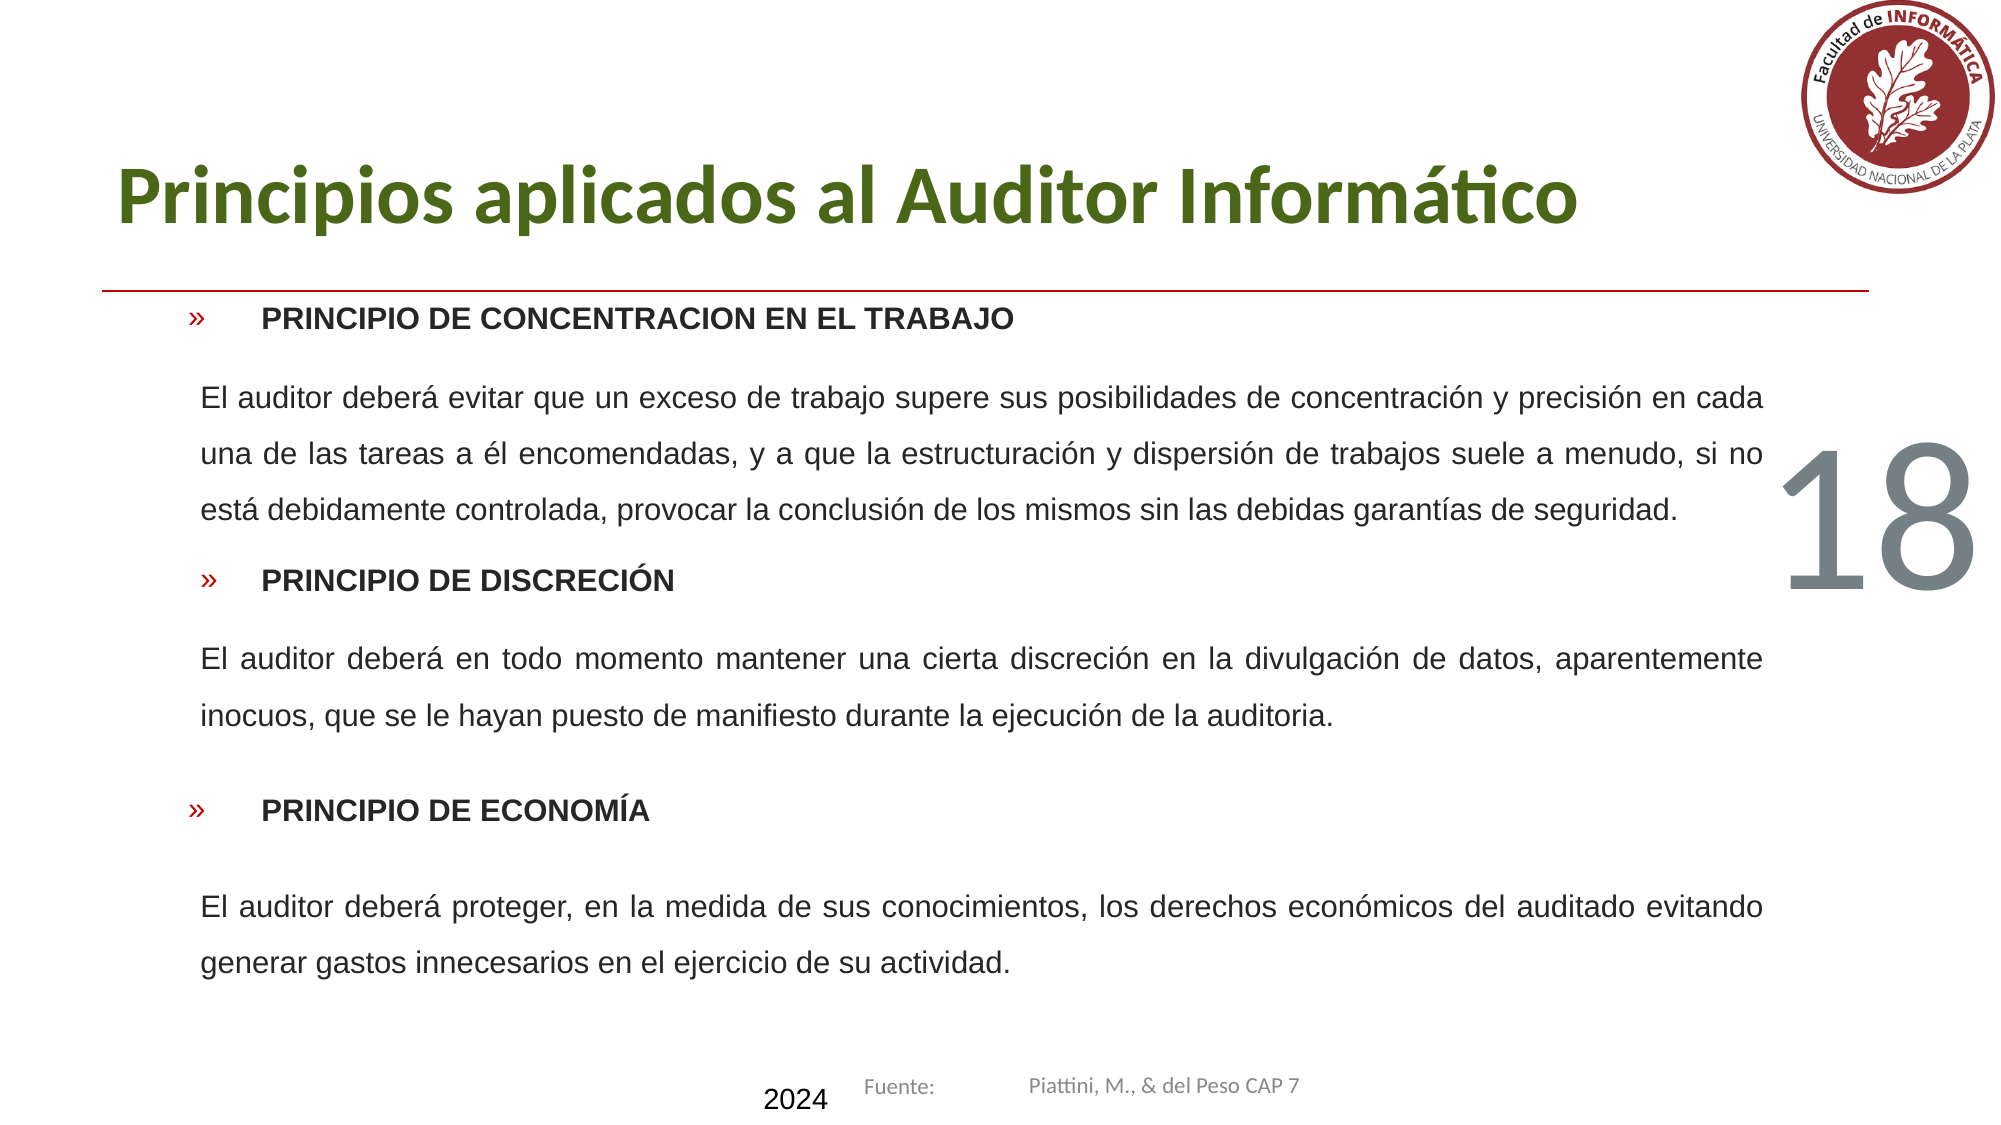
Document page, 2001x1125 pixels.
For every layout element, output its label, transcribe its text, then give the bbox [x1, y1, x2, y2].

picture [1801, 0, 2000, 195]
title Principios aplicados al Auditor Informático [102, 105, 1747, 291]
list PRINCIPIO DE CONCENTRACION EN EL TRABAJO El auditor deberá evitar que un exceso de trabajo supere sus posibilidades de concentración y precisión en cada una de las tareas a él encomendadas, y a que la estructuración y dispersión de trabajos suele a menudo, si no está debidamente controlada, provocar la conclusión de los mismos sin las debidas garantías de seguridad. PRINCIPIO DE DISCRECIÓN El auditor deberá en todo momento mantener una cierta discreción en la divulgación de datos, aparentemente inocuos, que se le hayan puesto de manifiesto durante la ejecución de la auditoria. PRINCIPIO DE ECONOMÍA El auditor deberá proteger, en la medida de sus conocimientos, los derechos económicos del auditado evitando generar gastos innecesarios en el ejercicio de su actividad. [173, 272, 1780, 1008]
list Piattini, M., & del Peso CAP 7 [976, 1067, 1332, 1118]
slide_number 18 [1780, 467, 1998, 640]
